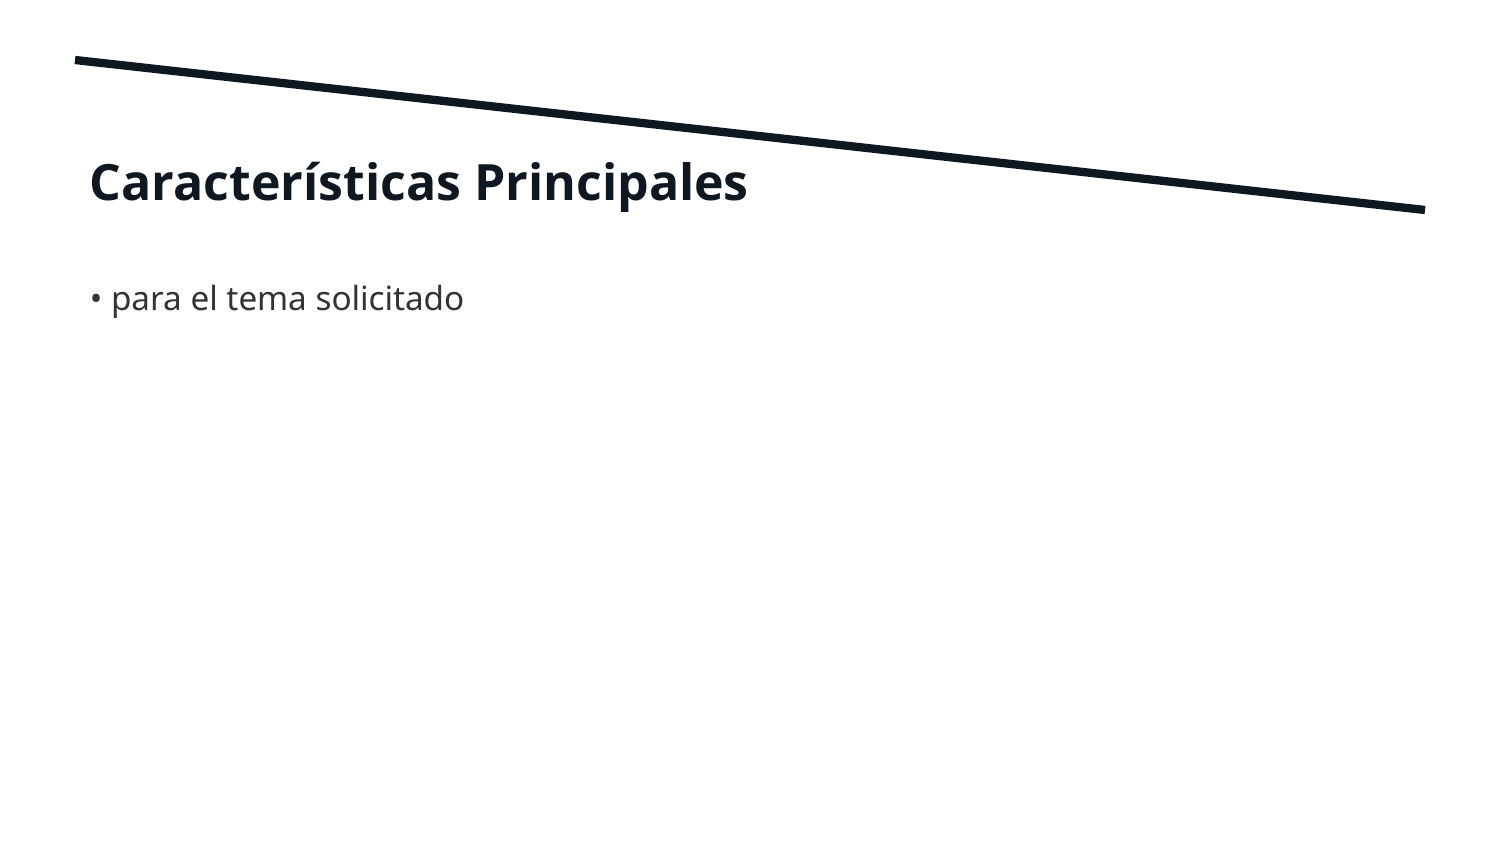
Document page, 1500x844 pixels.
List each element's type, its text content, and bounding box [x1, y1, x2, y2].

text_box • para el tema solicitado [74, 269, 1425, 844]
text_box Características Principales [74, 119, 1425, 240]
